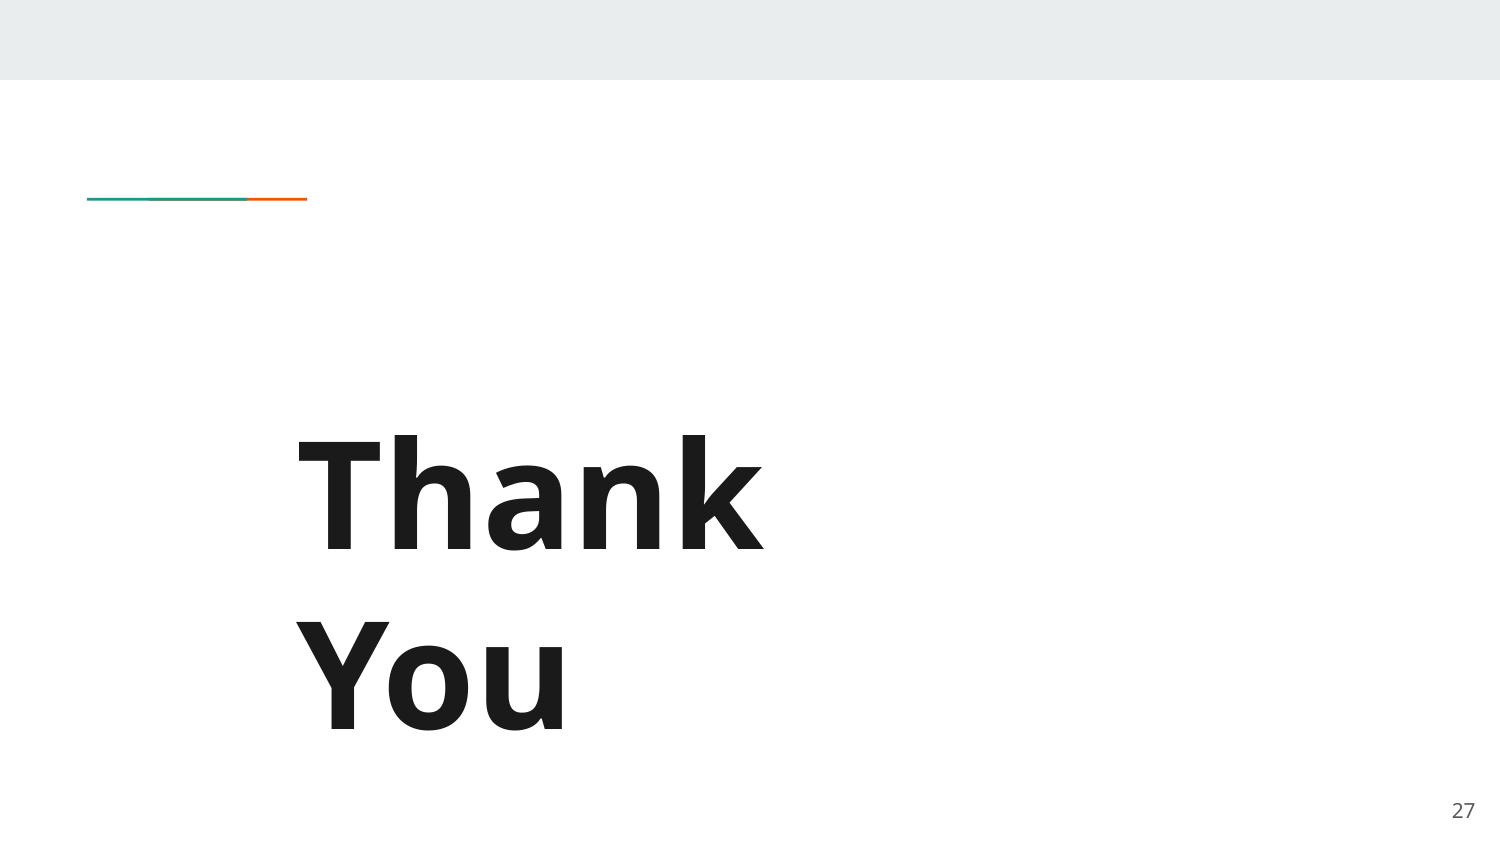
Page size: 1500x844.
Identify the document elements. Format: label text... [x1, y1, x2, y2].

slide_number ‹#› [1400, 779, 1491, 844]
title Thank You [281, 384, 1093, 600]
